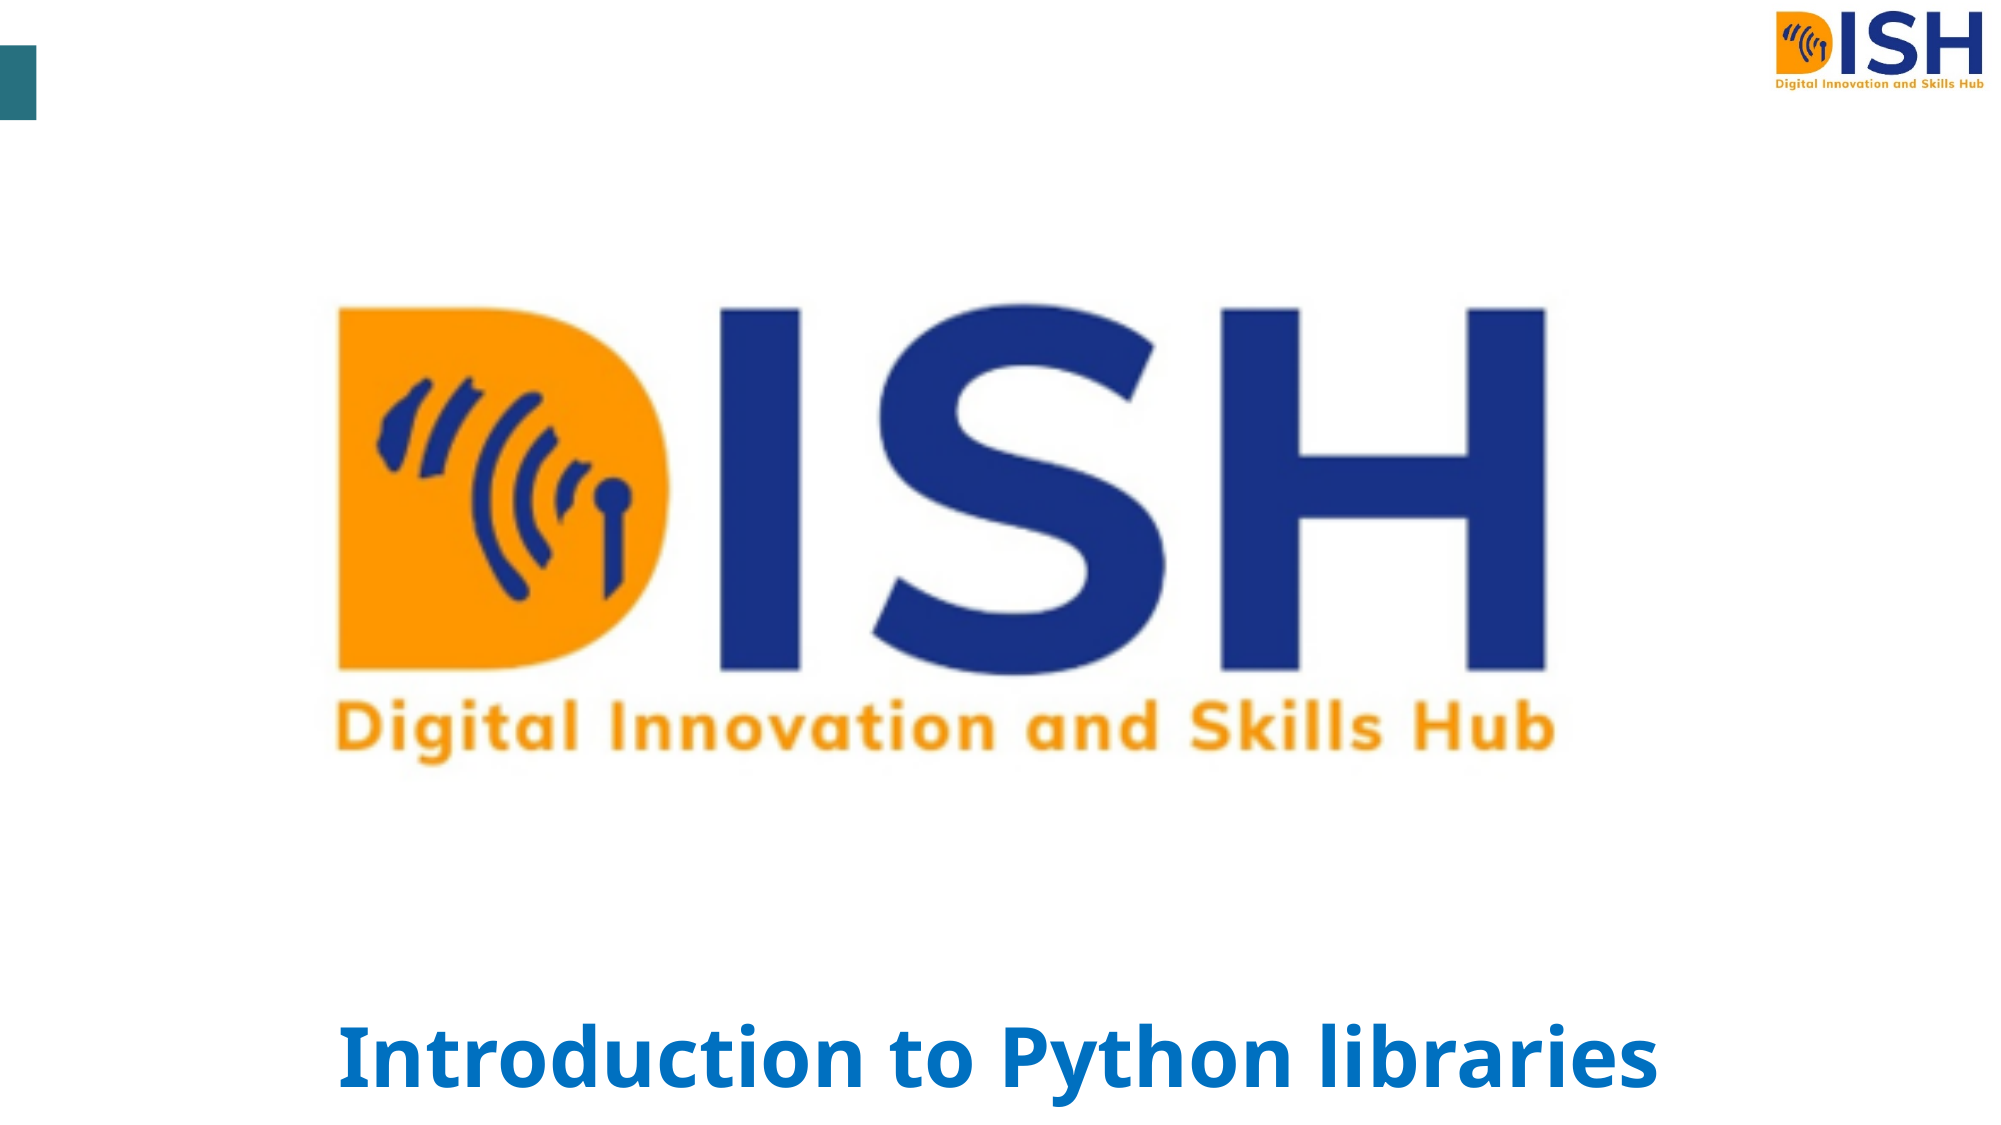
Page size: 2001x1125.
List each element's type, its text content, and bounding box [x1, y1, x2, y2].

title Introduction to Python libraries [0, 1013, 2000, 1108]
picture [7, 132, 1977, 993]
picture [1761, 3, 1996, 101]
